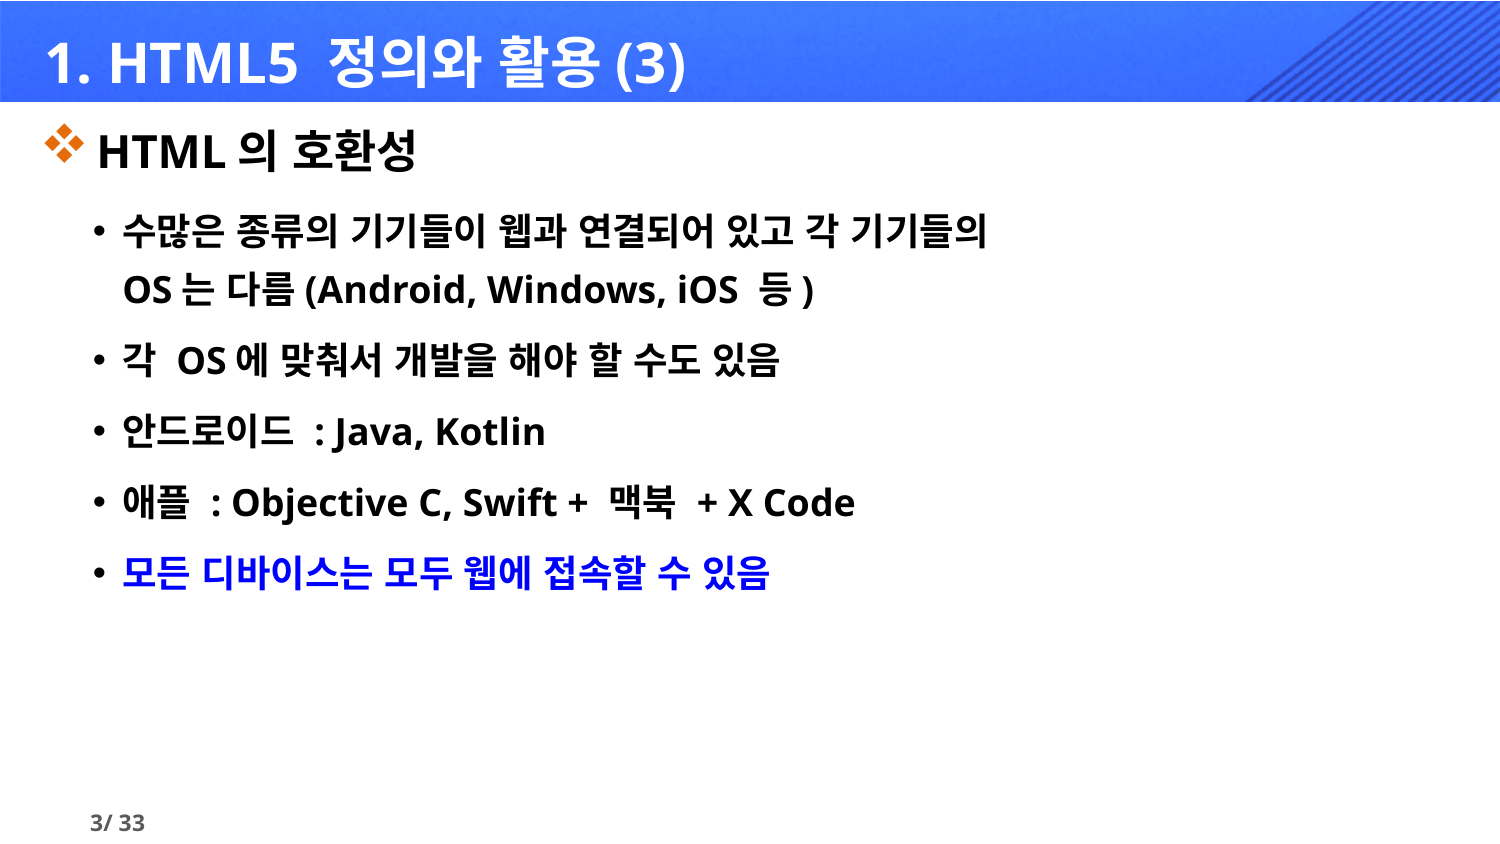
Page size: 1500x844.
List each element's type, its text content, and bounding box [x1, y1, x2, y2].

text_box 수많은 종류의 기기들이 웹과 연결되어 있고 각 기기들의 OS는 다름(Android, Windows, iOS 등) 각 OS에 맞춰서 개발을 해야 할 수도 있음 안드로이드 : Java, Kotlin 애플 : Objective C, Swift + 맥북 + X Code 모든 디바이스는 모두 웹에 접속할 수 있음 [78, 187, 1058, 603]
title 1. HTML5 정의와 활용(3) [29, 20, 1368, 96]
picture [0, 1, 1500, 102]
text_box HTML의 호환성 [25, 115, 434, 186]
